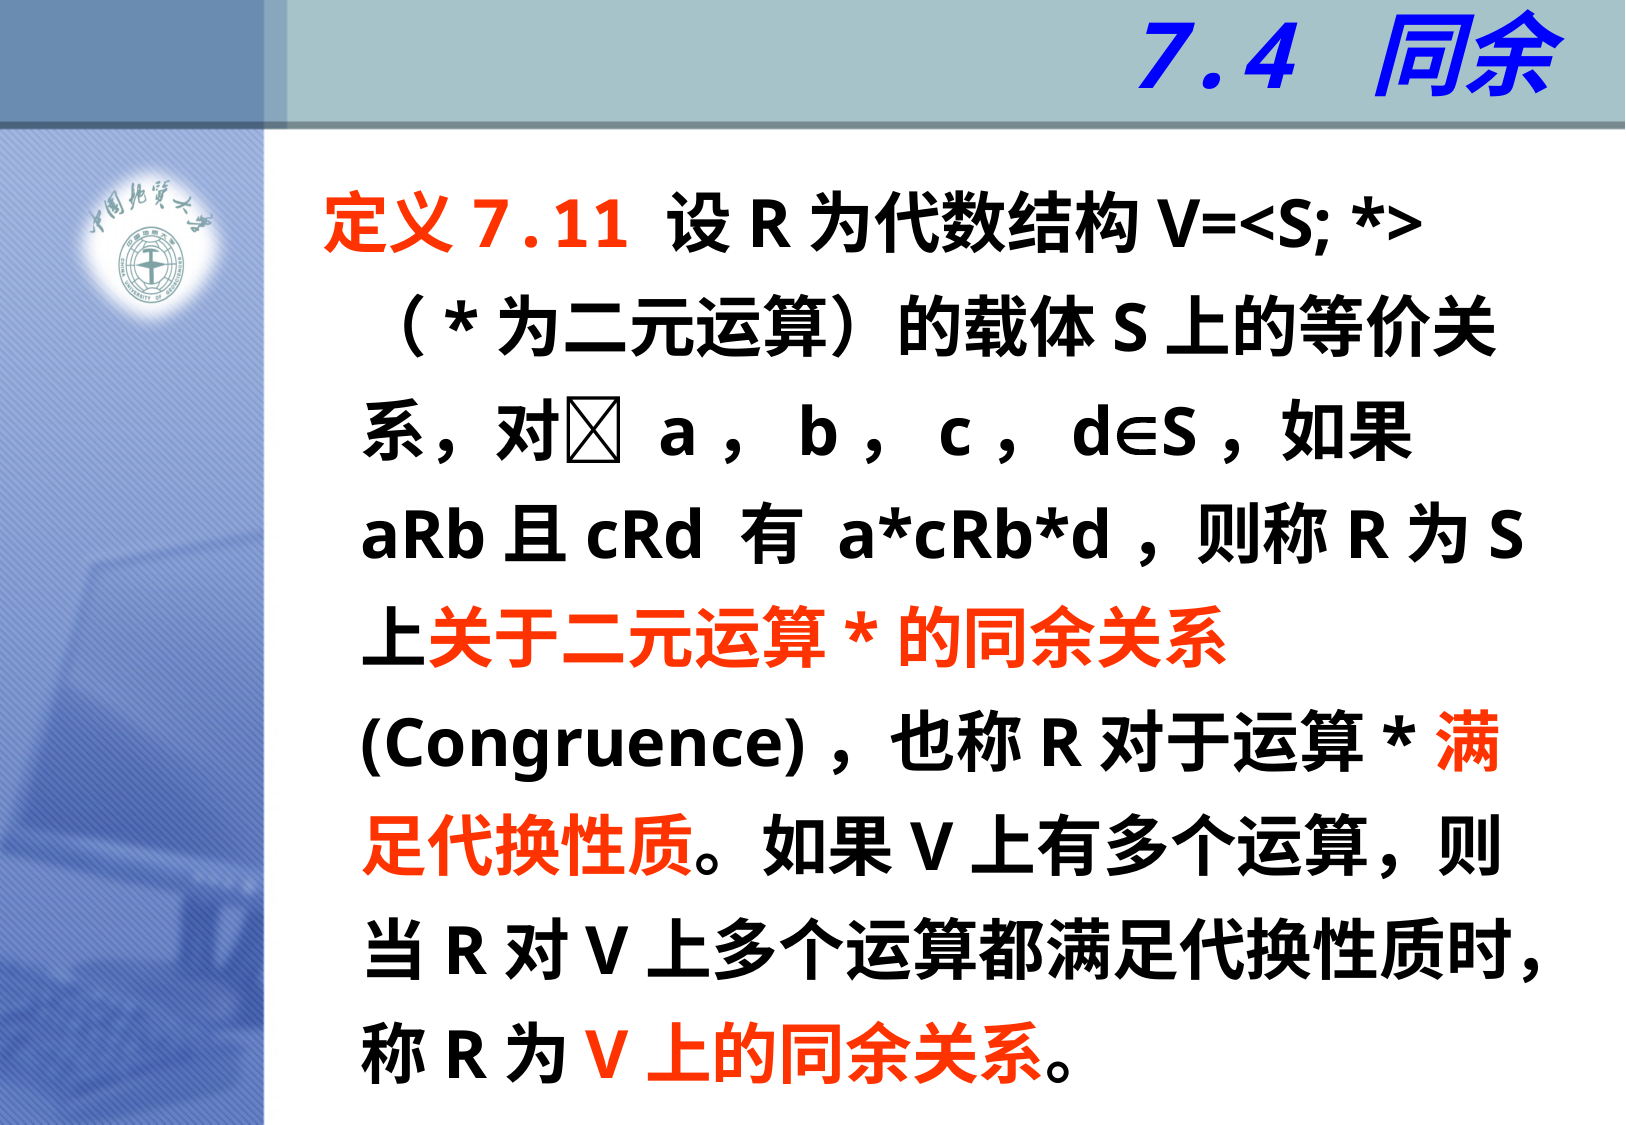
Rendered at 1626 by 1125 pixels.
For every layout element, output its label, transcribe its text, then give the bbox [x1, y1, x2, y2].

title 7.4 同余 [317, 0, 1569, 110]
list 定义7.11 设R为代数结构V=<S; *>（*为二元运算）的载体S上的等价关系，对 a，b，c，dS，如果aRb且cRd 有 a*cRb*d，则称R为S上关于二元运算*的同余关系(Congruence)，也称R对于运算*满足代换性质。如果V上有多个运算，则当R对V上多个运算都满足代换性质时，称R为V上的同余关系。 [245, 148, 1557, 1083]
picture [0, 0, 1625, 1125]
